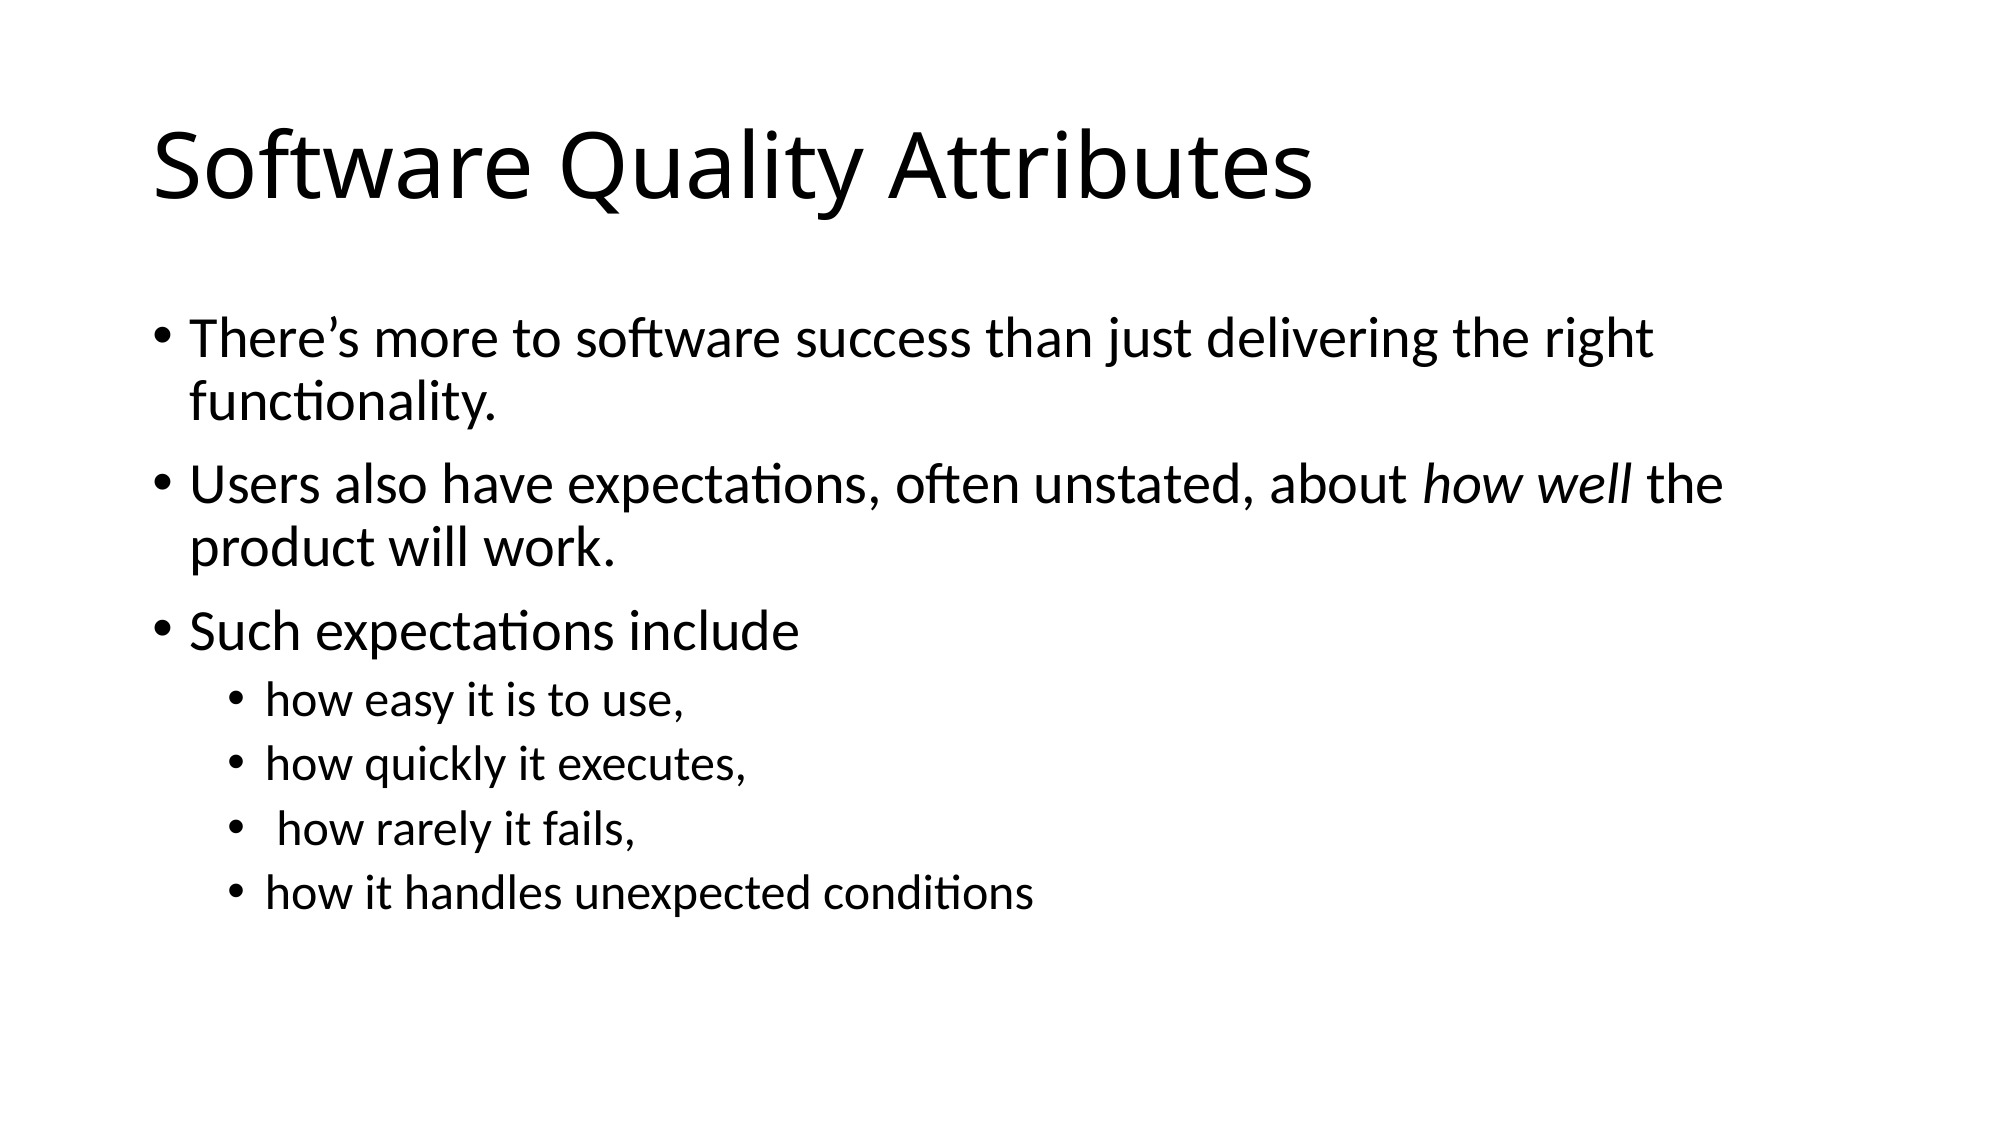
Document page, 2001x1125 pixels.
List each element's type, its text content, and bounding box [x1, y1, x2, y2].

list There’s more to software success than just delivering the right functionality. Users also have expectations, often unstated, about how well the product will work. Such expectations include how easy it is to use, how quickly it executes, how rarely it fails, how it handles unexpected conditions [137, 299, 1863, 1014]
title Software Quality Attributes [137, 59, 1863, 278]
